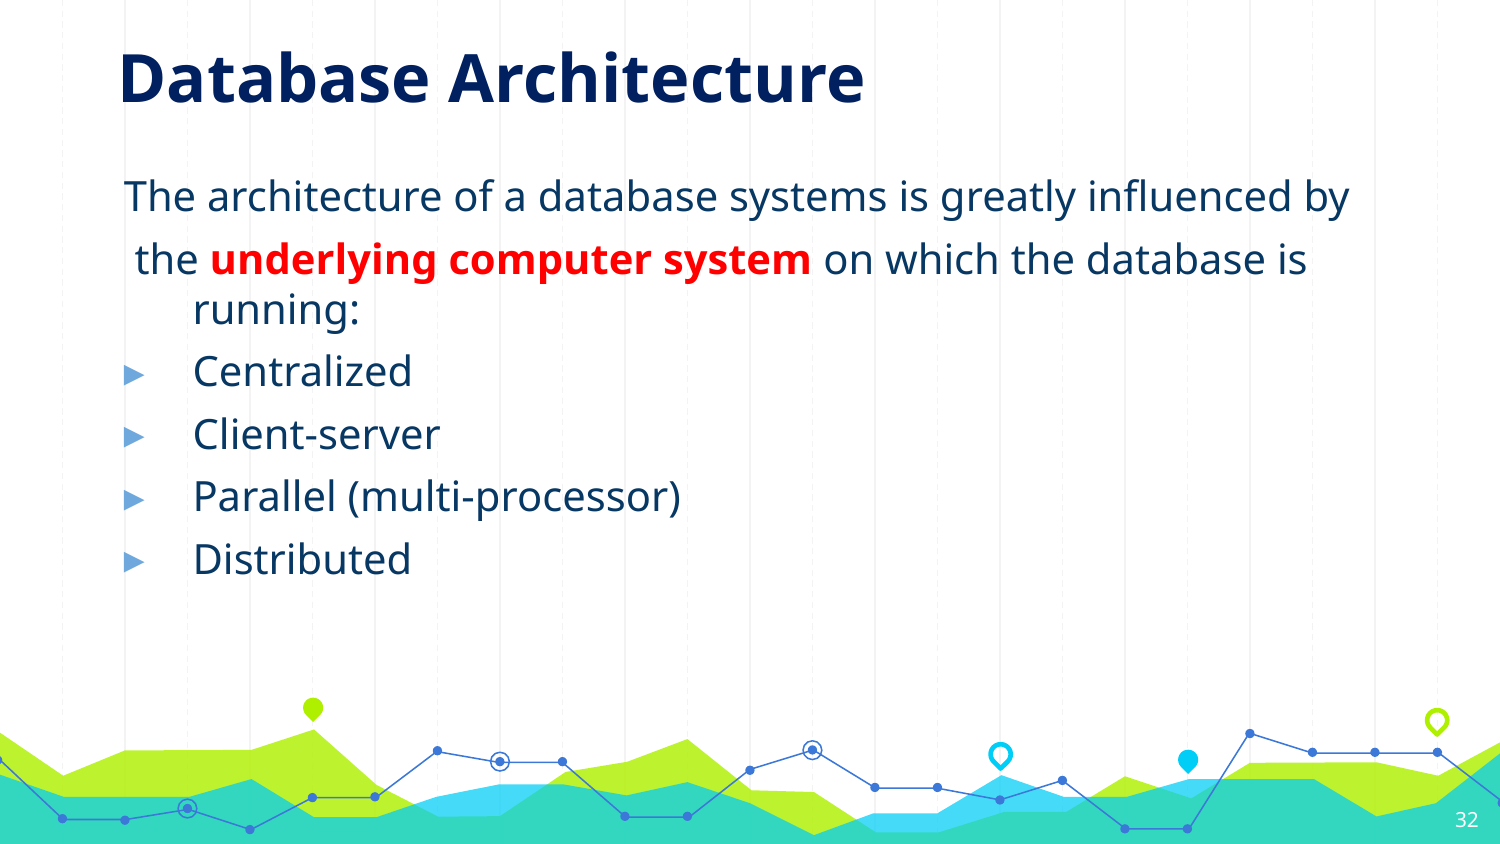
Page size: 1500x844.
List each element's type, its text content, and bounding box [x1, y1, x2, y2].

text_box Database Architecture [102, 20, 1428, 121]
text_box The architecture of a database systems is greatly influenced by the underlying computer system on which the database is running: Centralized Client-server Parallel (multi-processor) Distributed [102, 154, 1494, 844]
